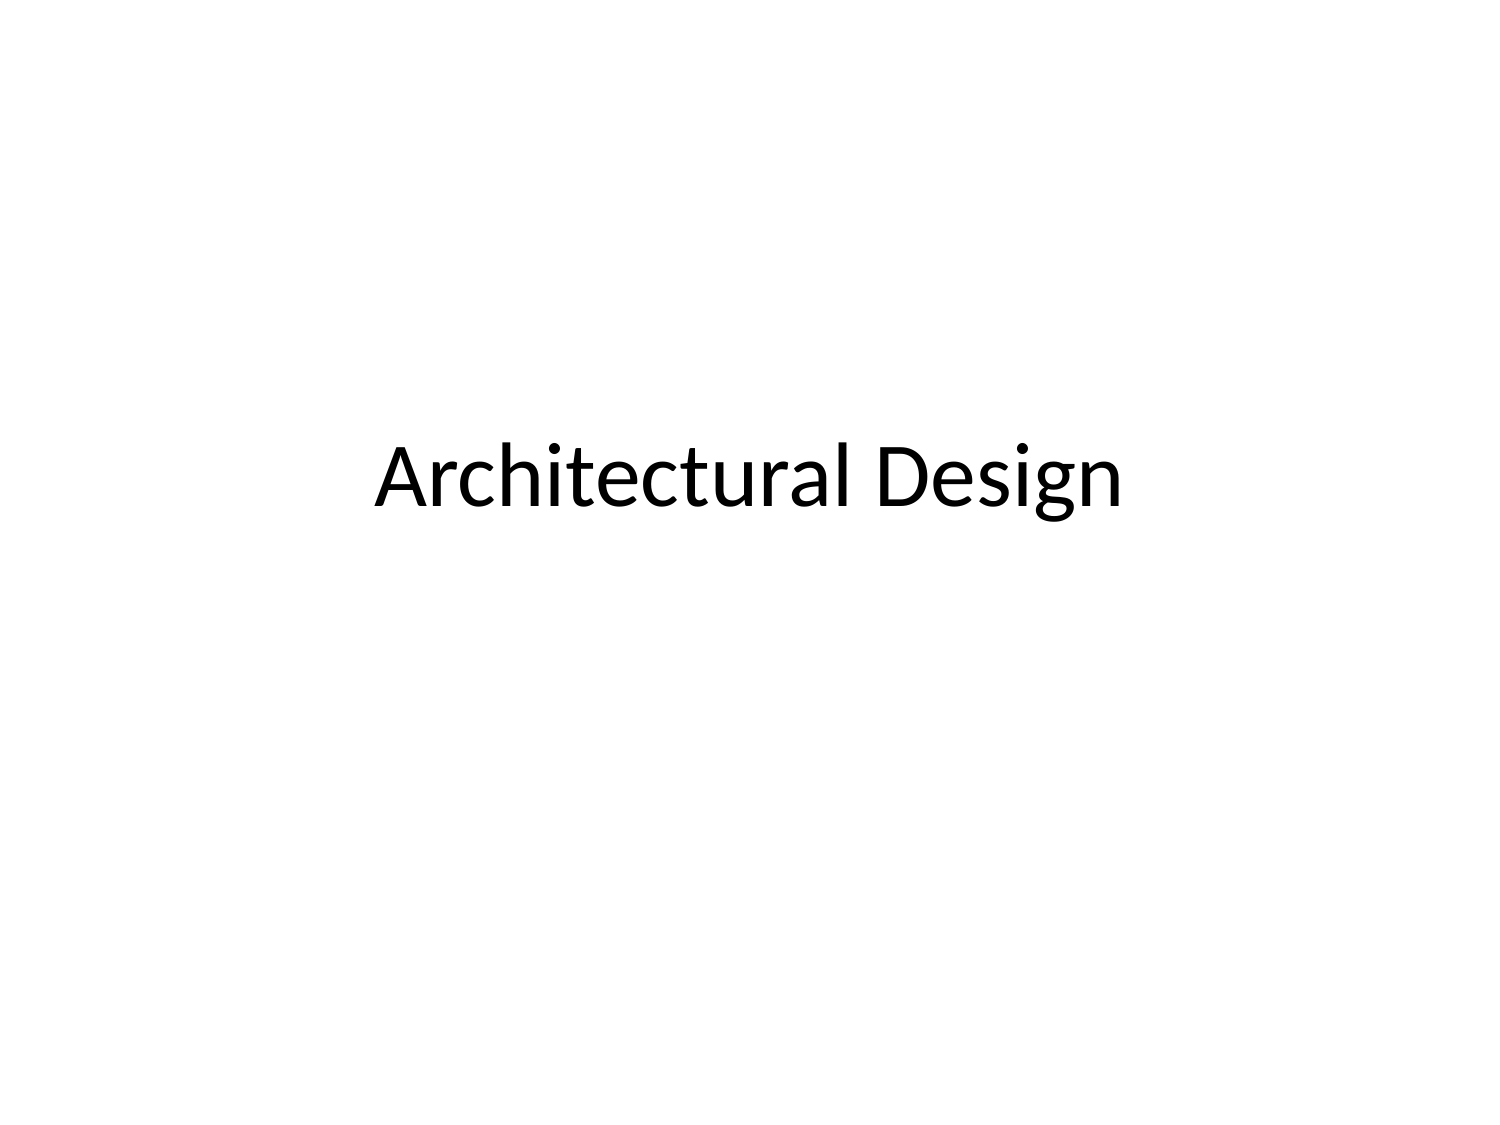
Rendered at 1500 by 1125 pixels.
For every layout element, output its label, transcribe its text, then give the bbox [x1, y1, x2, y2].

title Architectural Design [112, 349, 1388, 591]
